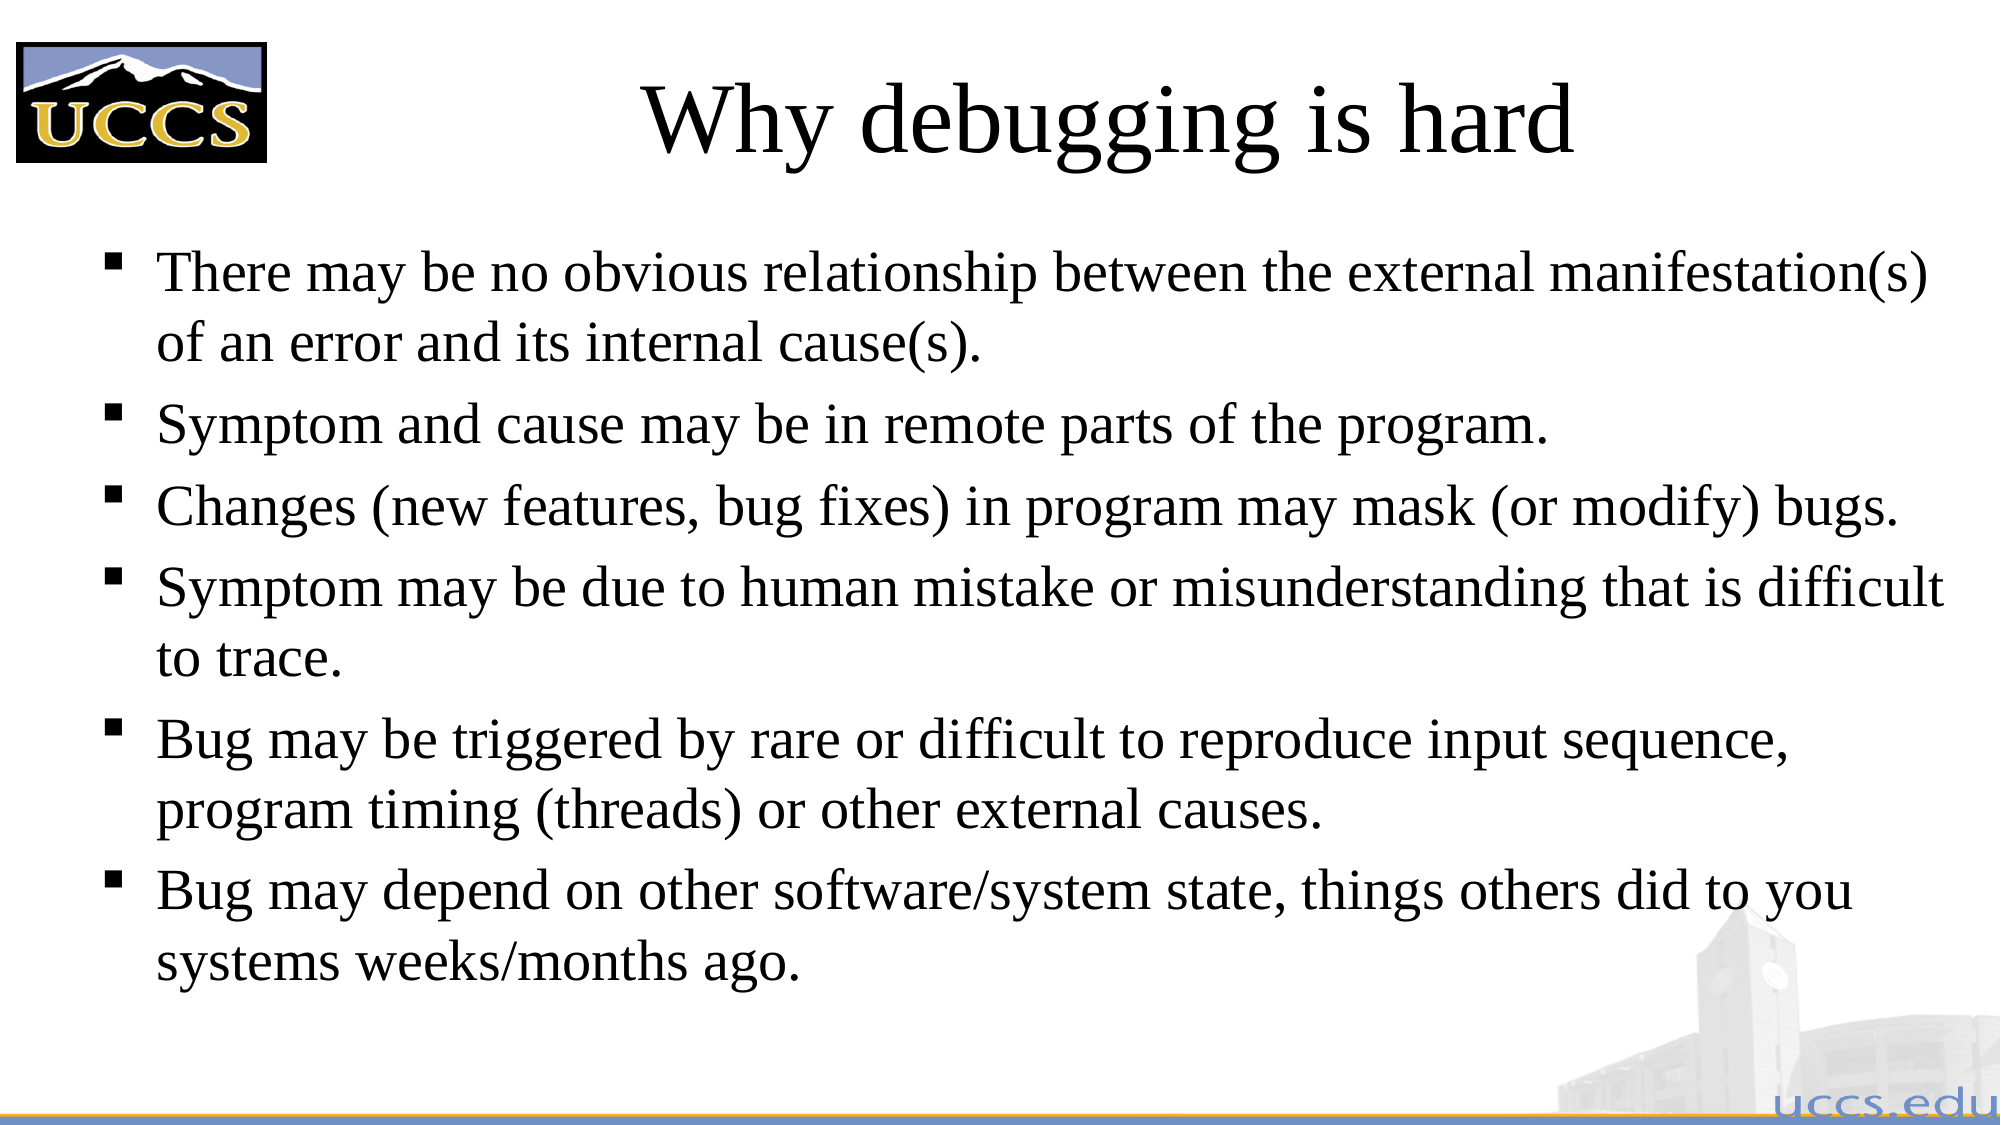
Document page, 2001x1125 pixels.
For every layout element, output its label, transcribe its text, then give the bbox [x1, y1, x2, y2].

picture [0, 888, 2000, 1125]
picture [16, 42, 267, 163]
title Why debugging is hard [283, 37, 1934, 188]
list There may be no obvious relationship between the external manifestation(s) of an error and its internal cause(s). Symptom and cause may be in remote parts of the program. Changes (new features, bug fixes) in program may mask (or modify) bugs. Symptom may be due to human mistake or misunderstanding that is difficult to trace. Bug may be triggered by rare or difficult to reproduce input sequence, program timing (threads) or other external causes. Bug may depend on other software/system state, things others did to you systems weeks/months ago. [83, 224, 2000, 1038]
